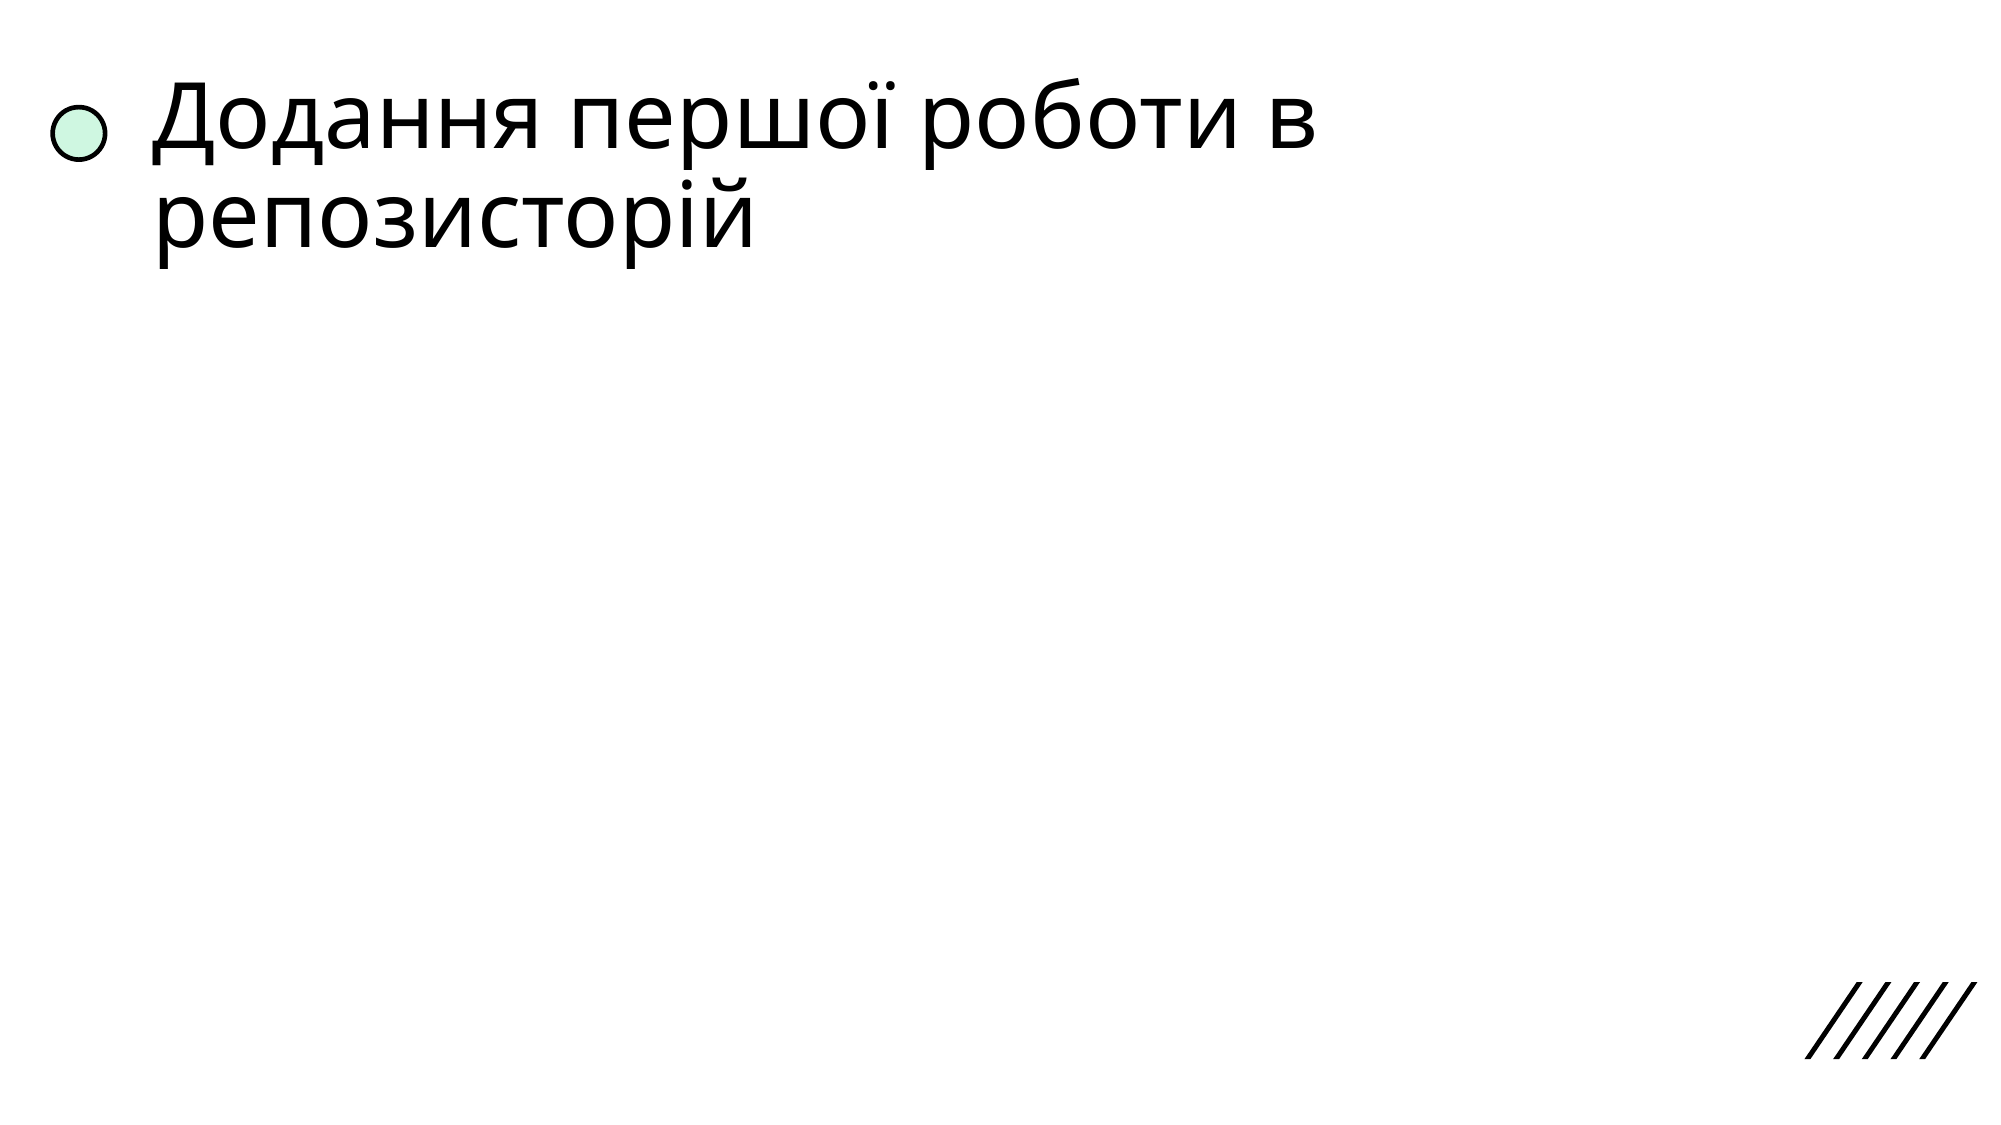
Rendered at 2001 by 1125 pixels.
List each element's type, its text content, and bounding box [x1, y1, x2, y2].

title Додання першої роботи в репозисторій [137, 59, 1863, 278]
